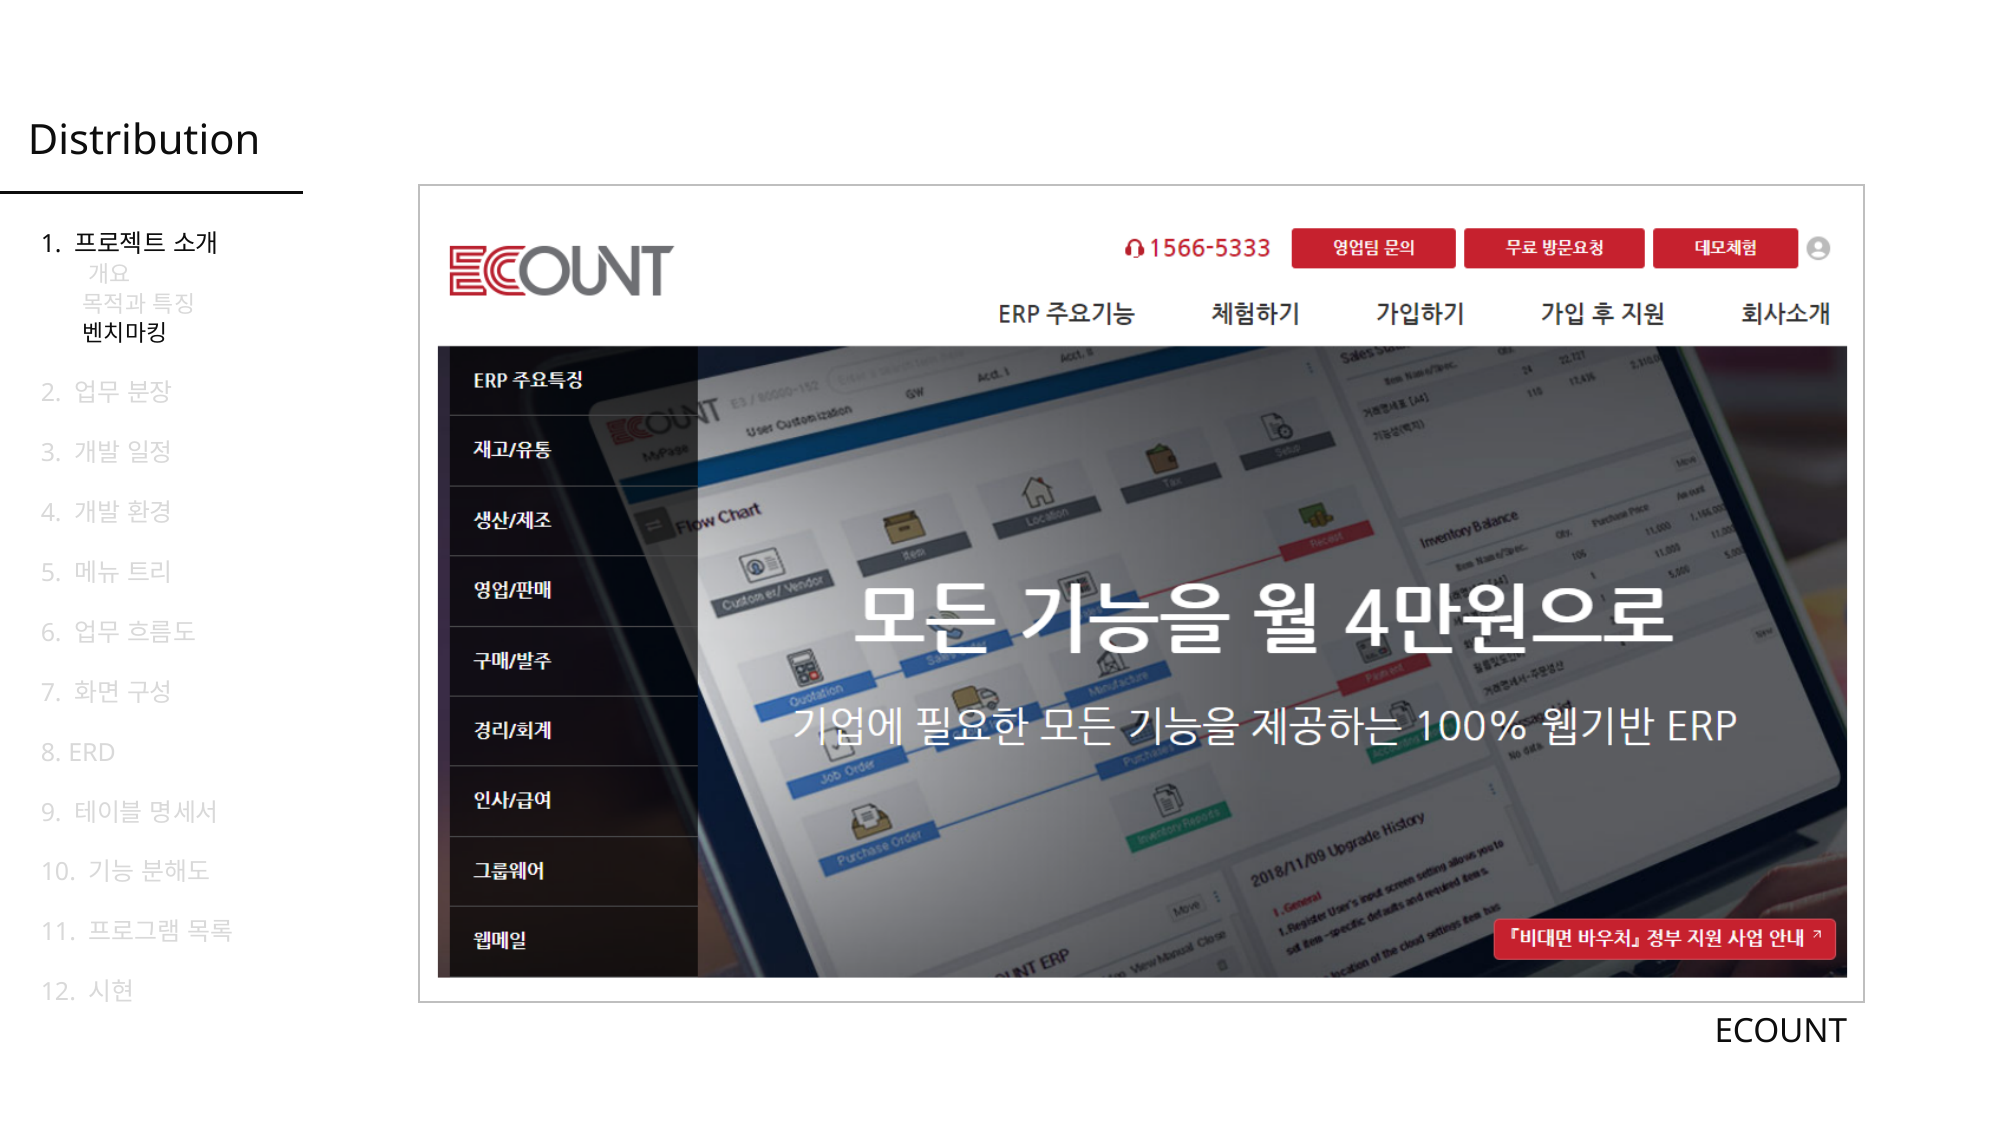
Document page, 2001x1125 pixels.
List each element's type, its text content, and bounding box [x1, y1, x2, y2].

text_box [418, 184, 1865, 1003]
text_box Distribution [13, 105, 276, 171]
text_box 1. 프로젝트 소개 개요 목적과 특징 벤치마킹 2. 업무 분장 3. 개발 일정 4. 개발 환경 5. 메뉴 트리 6. 업무 흐름도 7. 화면 구성 8. ERD 9. 테이블 명세서 10. 기능 분해도 11. 프로그램 목록 12. 시현 [25, 219, 249, 1013]
text_box ECOUNT [1699, 1003, 1863, 1057]
picture [437, 200, 1848, 995]
